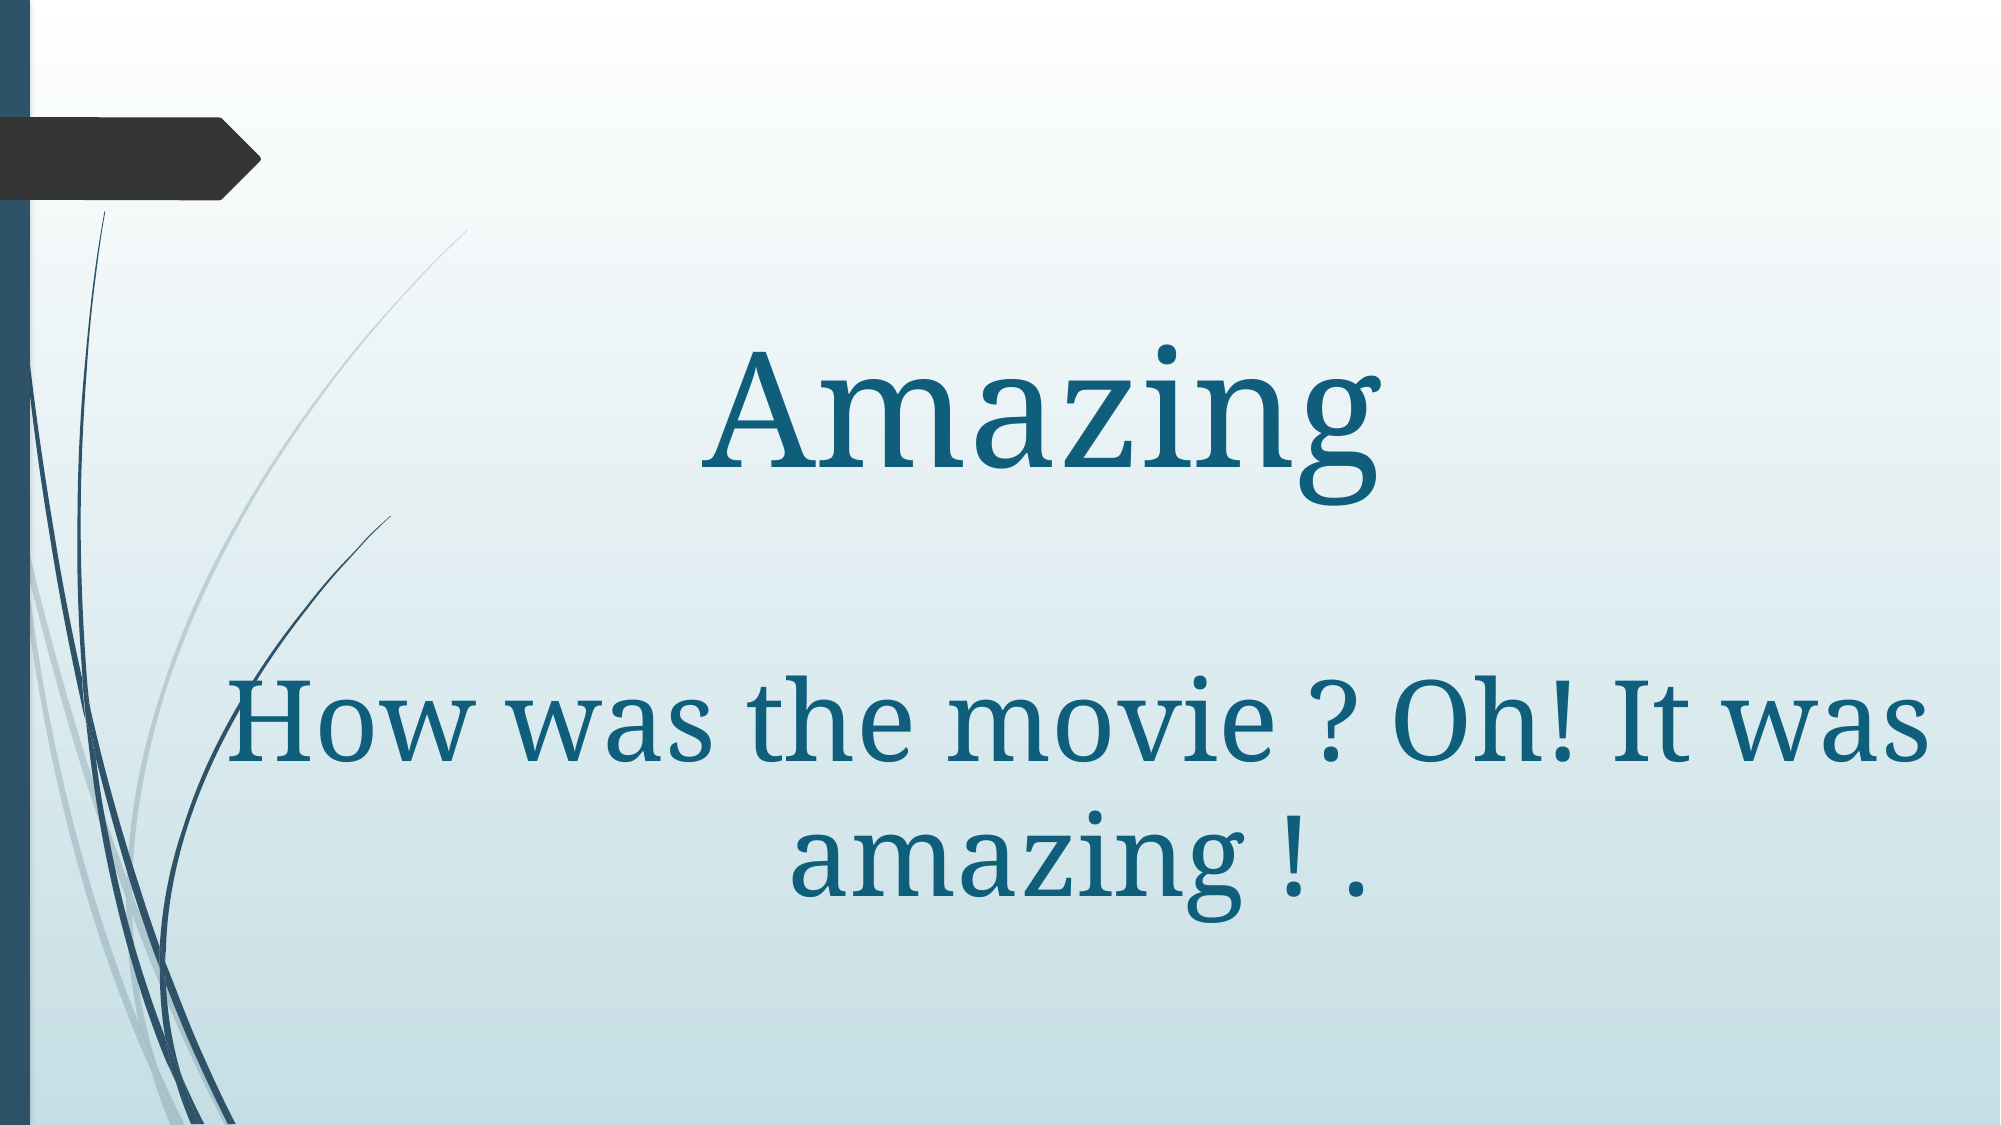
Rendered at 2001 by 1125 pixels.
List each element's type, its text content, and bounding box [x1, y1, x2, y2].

title Amazing [373, 298, 1712, 509]
list How was the movie ? Oh! It was amazing ! . [158, 641, 2000, 919]
